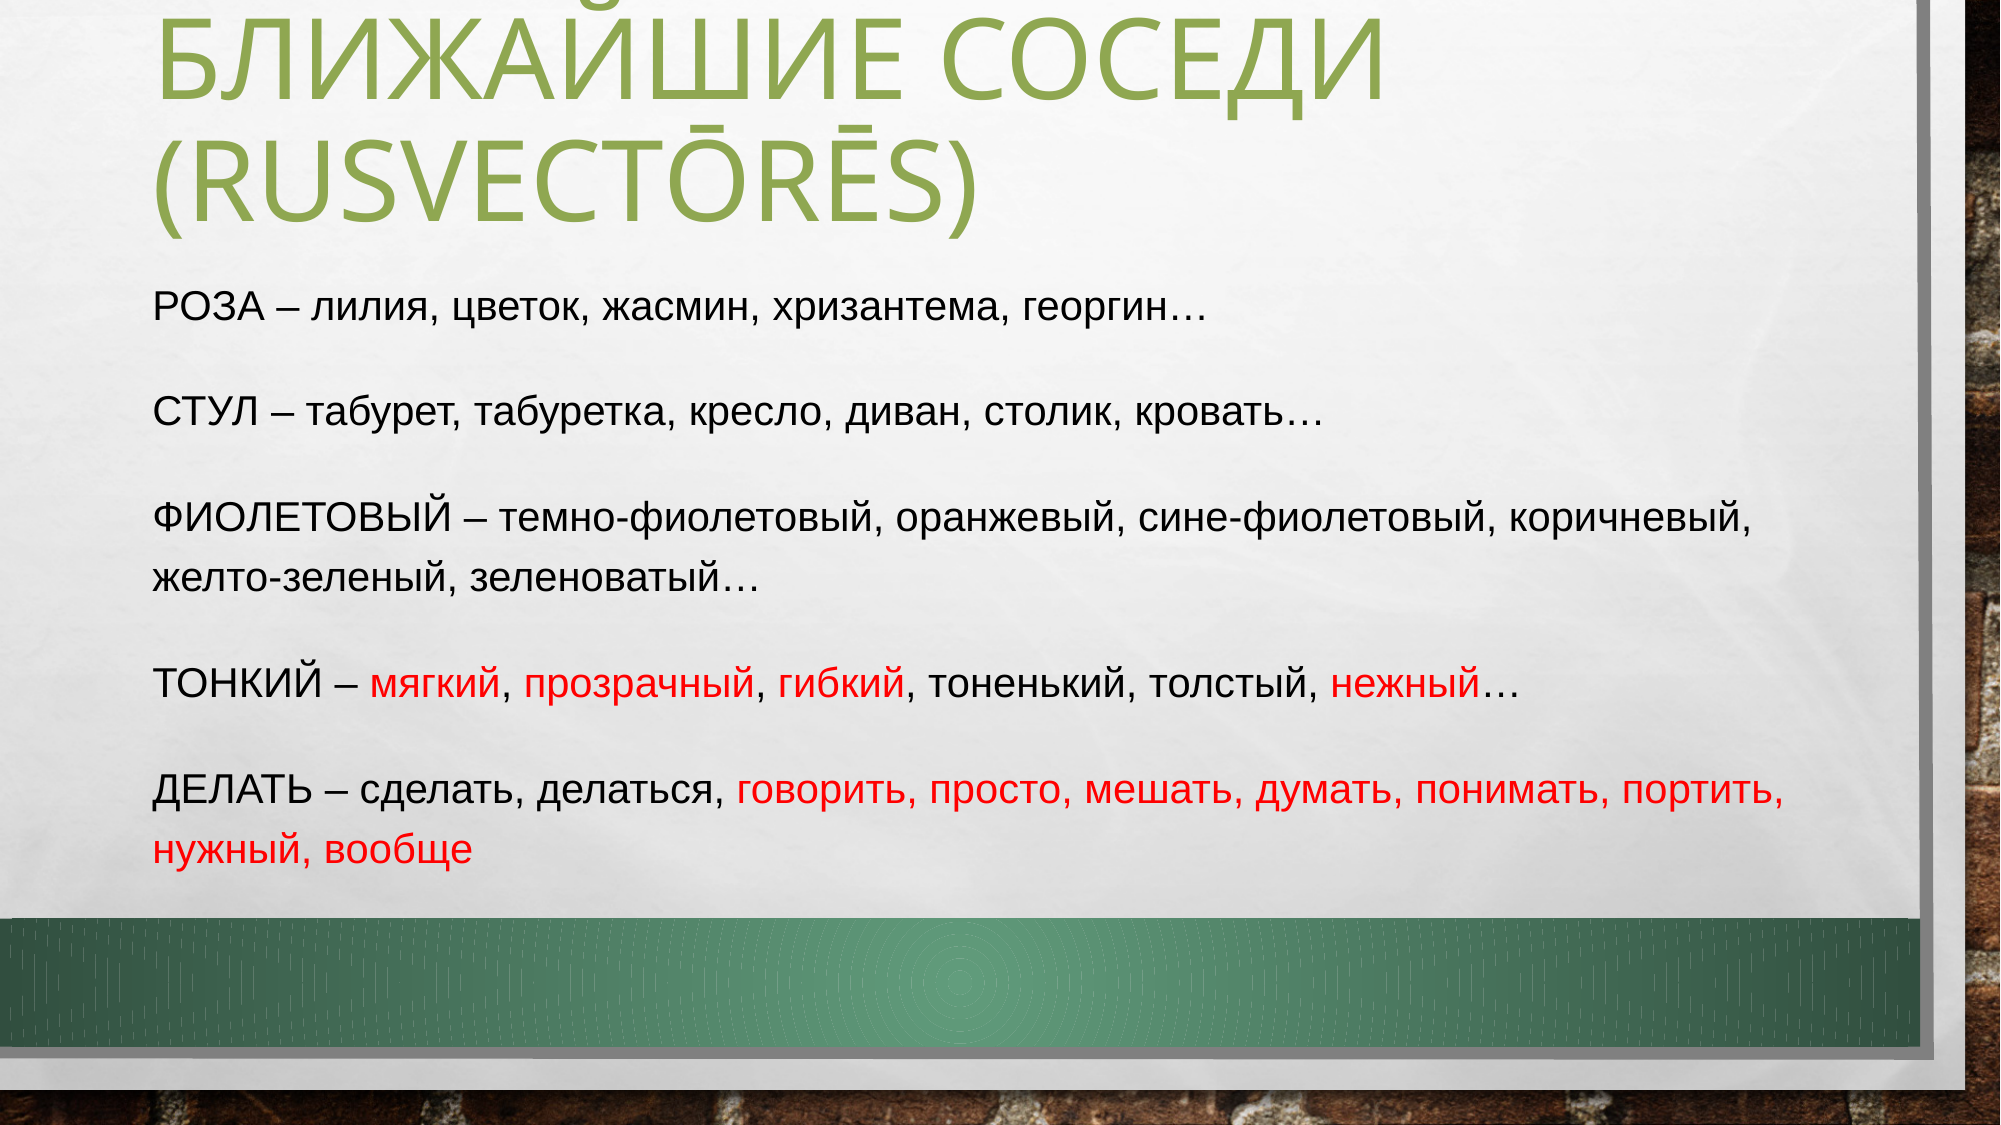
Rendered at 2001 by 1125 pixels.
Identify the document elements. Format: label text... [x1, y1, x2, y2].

list РОЗА – лилия, цветок, жасмин, хризантема, георгин… СТУЛ – табурет, табуретка, кресло, диван, столик, кровать… ФИОЛЕТОВЫЙ – темно-фиолетовый, оранжевый, сине-фиолетовый, коричневый, желто-зеленый, зеленоватый… ТОНКИЙ – мягкий, прозрачный, гибкий, тоненький, толстый, нежный… ДЕЛАТЬ – сделать, делаться, говорить, просто, мешать, думать, понимать, портить, нужный, вообще [137, 233, 1863, 908]
picture [0, 0, 2000, 1125]
title Ближайшие соседи (RusVectōrēs) [137, 15, 1863, 233]
